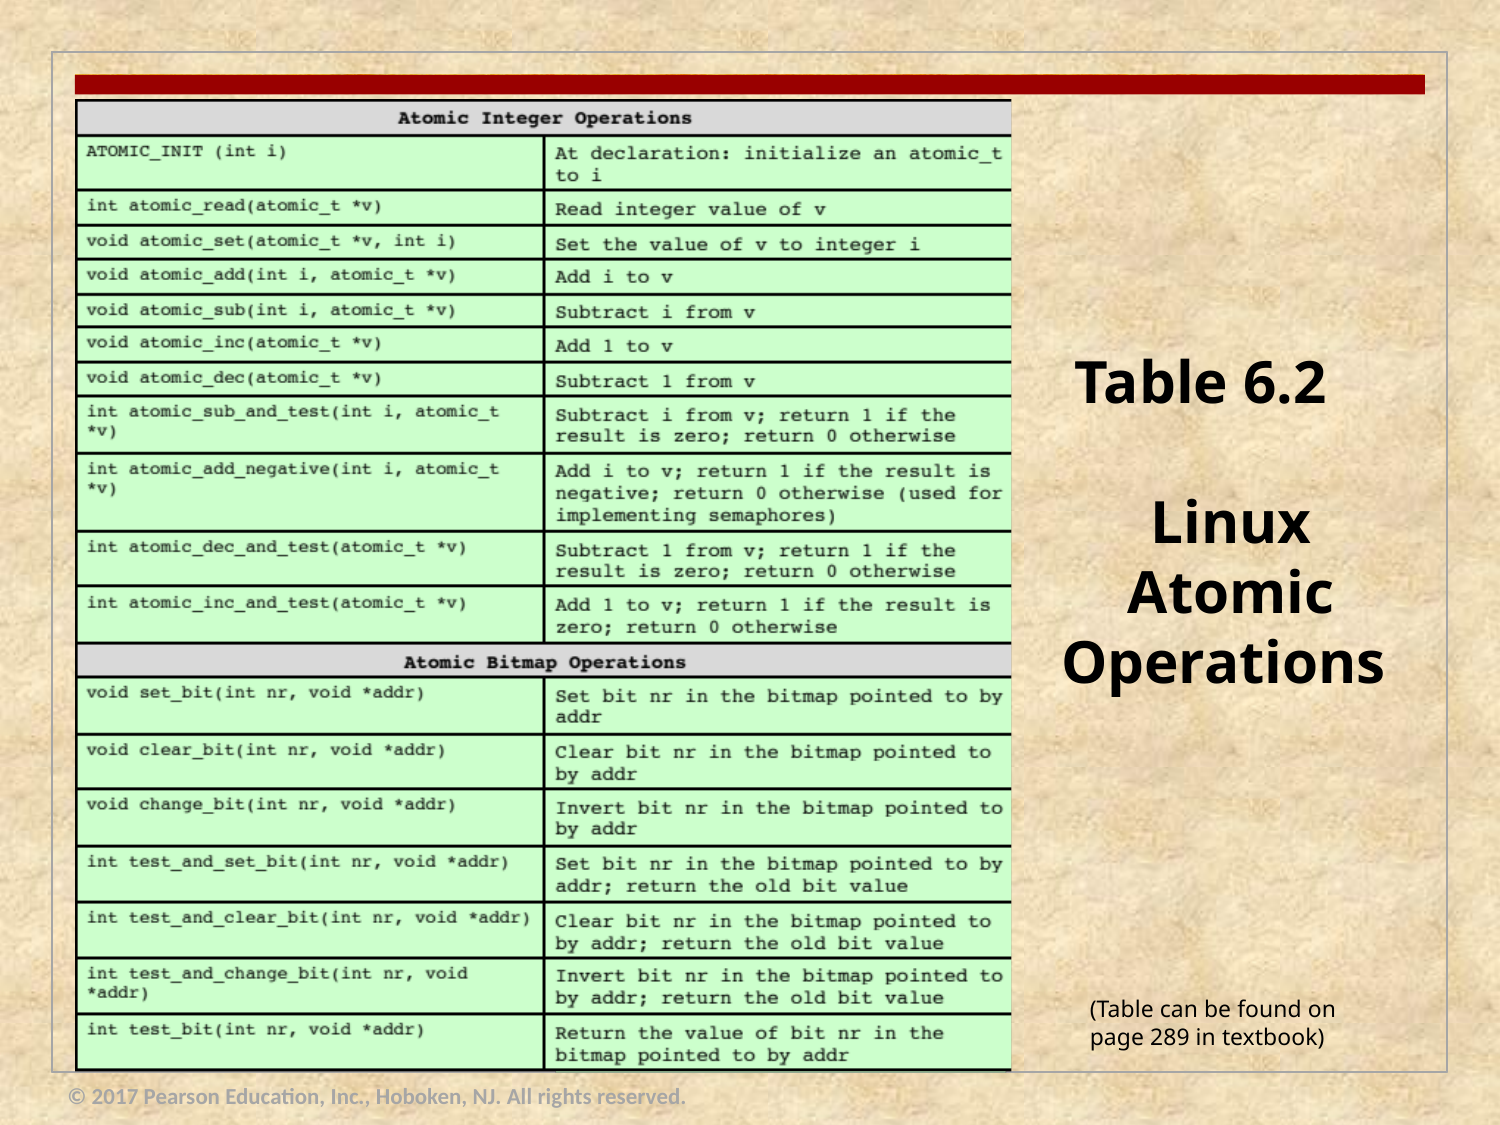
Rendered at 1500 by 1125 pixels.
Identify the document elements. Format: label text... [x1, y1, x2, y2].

text_box Table 6.2 Linux Atomic Operations [1037, 337, 1425, 703]
footer © 2017 Pearson Education, Inc., Hoboken, NJ. All rights reserved. [52, 1065, 1238, 1125]
text_box (Table can be found on page 289 in textbook) [1074, 987, 1400, 1058]
picture [0, 0, 1500, 1125]
picture [53, 53, 1446, 1096]
